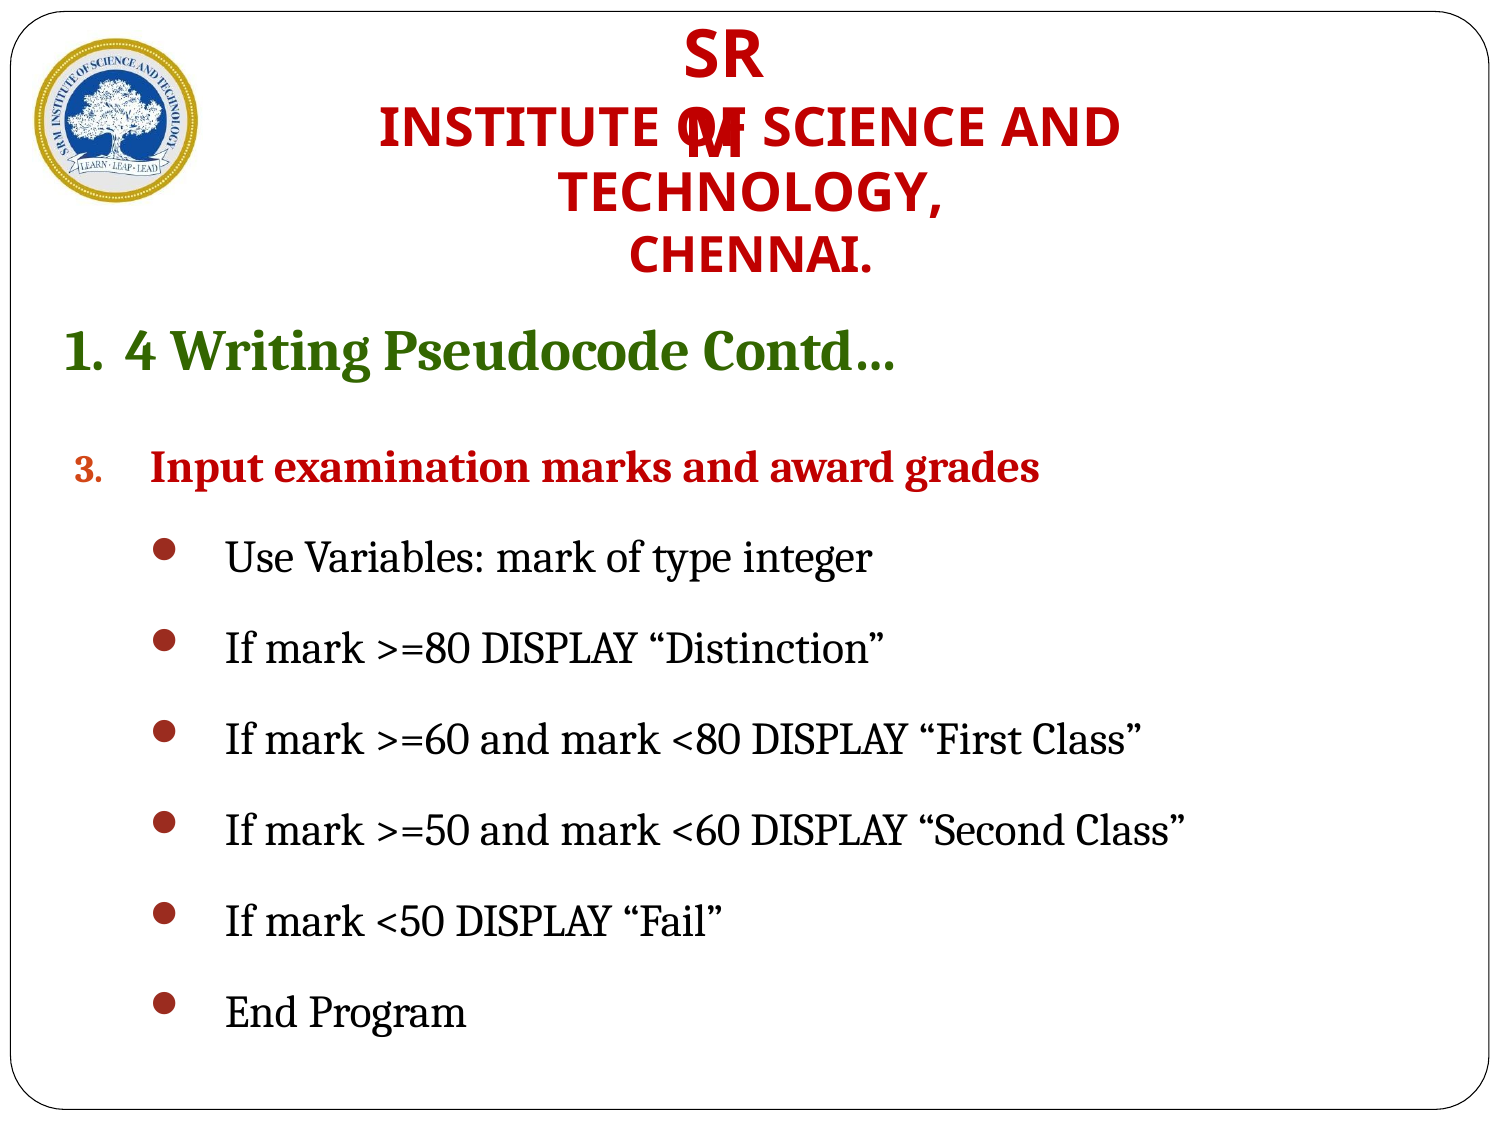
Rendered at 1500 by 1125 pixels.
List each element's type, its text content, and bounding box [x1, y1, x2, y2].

text_box INSTITUTE OF SCIENCE AND TECHNOLOGY, CHENNAI. 4 Writing Pseudocode Contd… Input examination marks and award grades Use Variables: mark of type integer If mark >=80 DISPLAY “Distinction” If mark >=60 and mark <80 DISPLAY “First Class” If mark >=50 and mark <60 DISPLAY “Second Class” If mark <50 DISPLAY “Fail” End Program [62, 90, 1269, 1037]
title SRM [681, 8, 821, 90]
picture [31, 30, 204, 207]
